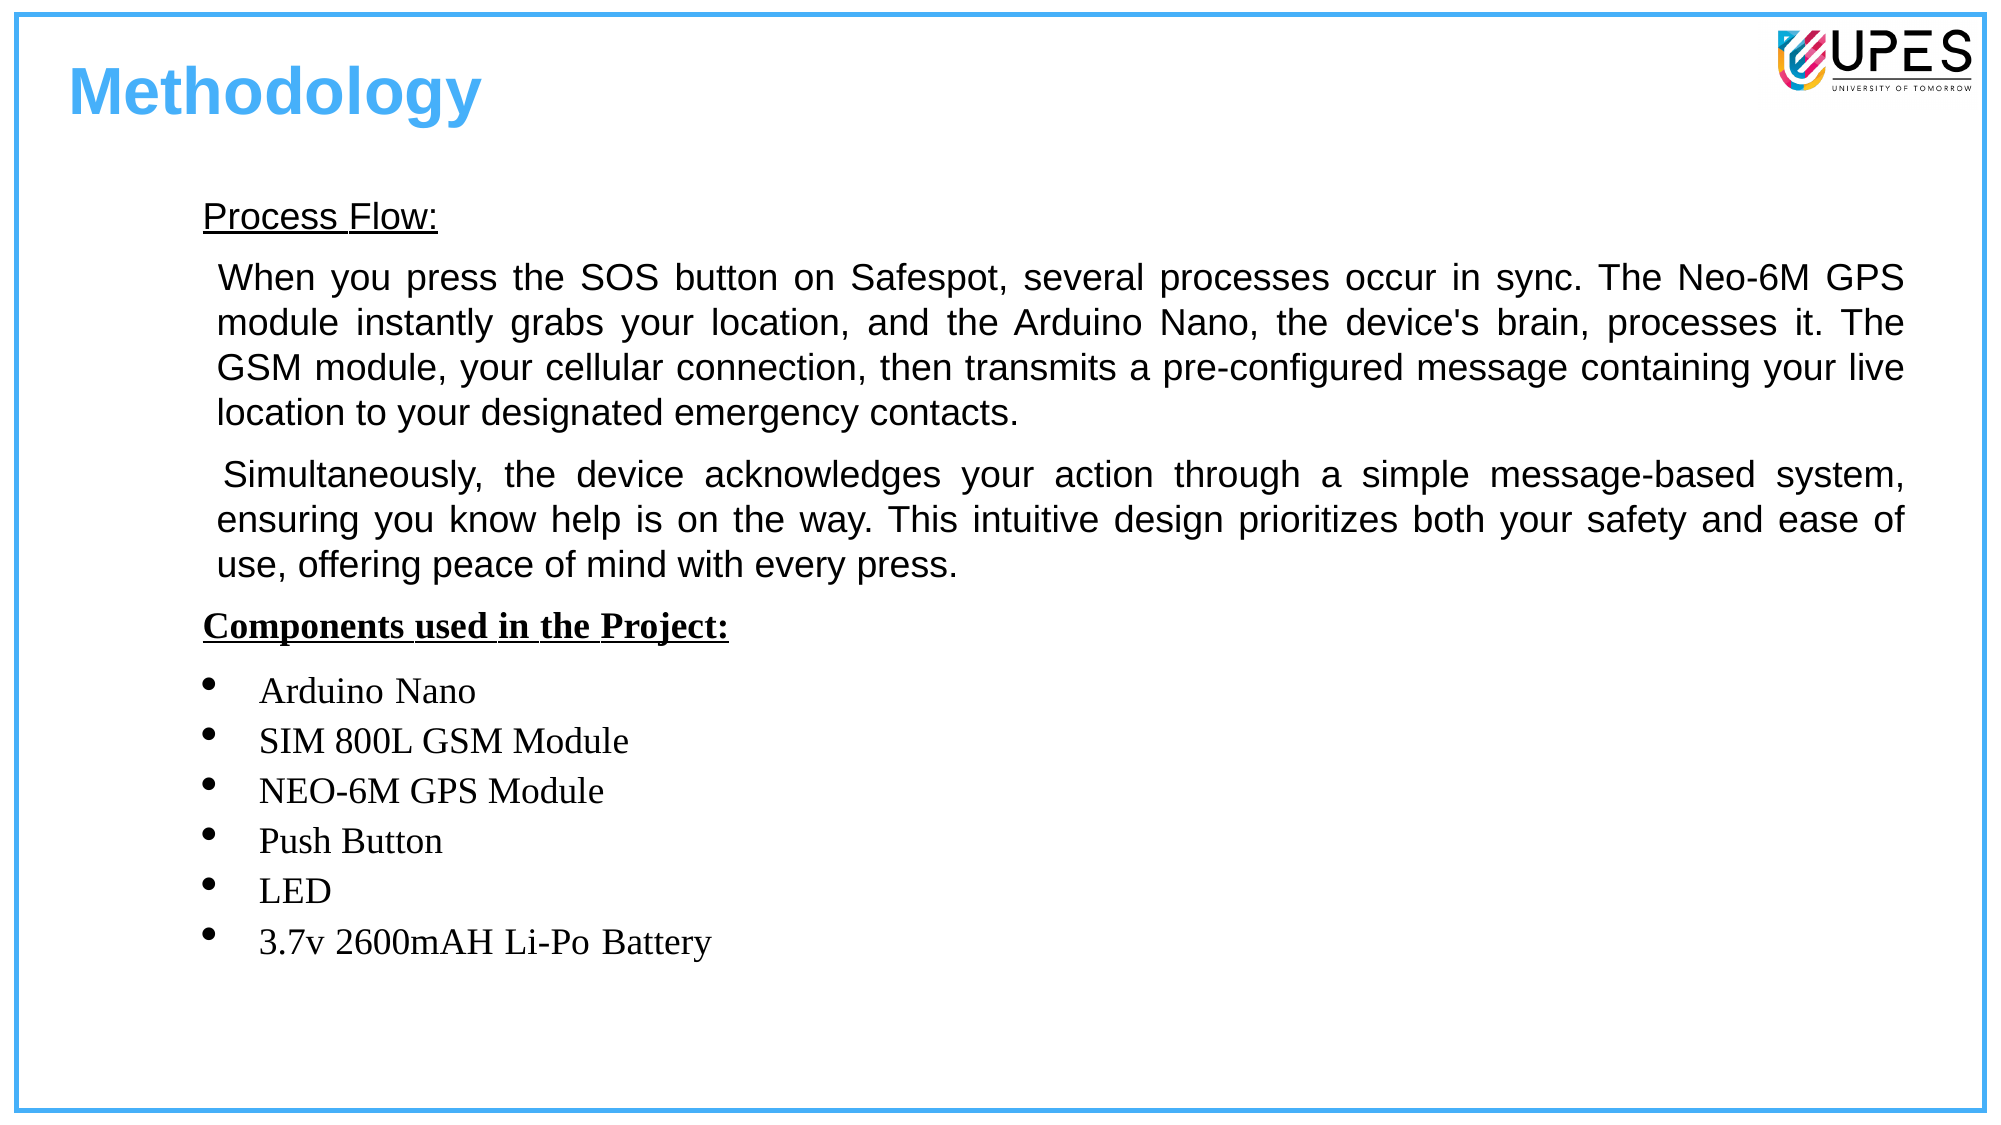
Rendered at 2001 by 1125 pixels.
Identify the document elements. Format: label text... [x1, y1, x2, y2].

text_box Methodology [53, 40, 1289, 136]
picture [1758, 20, 1978, 110]
text_box Process Flow: When you press the SOS button on Safespot, several processes occur in sync. The Neo-6M GPS module instantly grabs your location, and the Arduino Nano, the device's brain, processes it. The GSM module, your cellular connection, then transmits a pre-configured message containing your live location to your designated emergency contacts. Simultaneously, the device acknowledges your action through a simple message-based system, ensuring you know help is on the way. This intuitive design prioritizes both your safety and ease of use, offering peace of mind with every press. Components used in the Project: Arduino Nano SIM 800L GSM Module NEO-6M GPS Module Push Button LED 3.7v 2600mAH Li-Po Battery [187, 184, 1921, 969]
